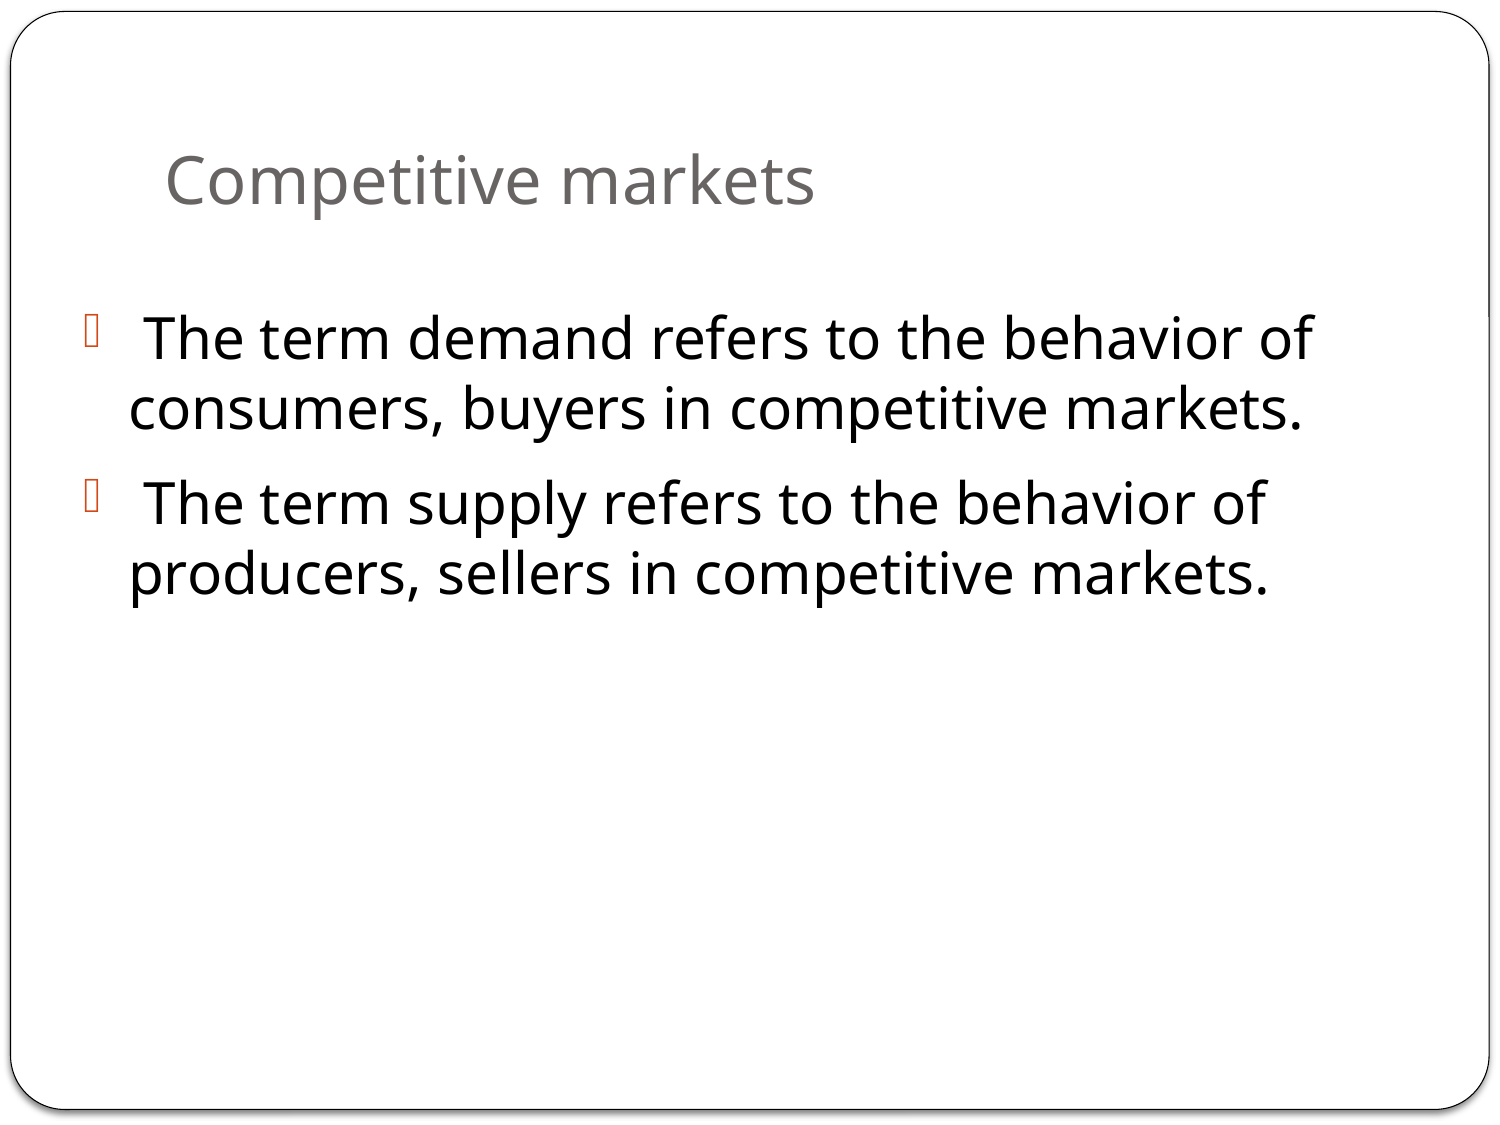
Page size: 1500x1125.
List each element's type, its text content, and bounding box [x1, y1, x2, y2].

list The term demand refers to the behavior of consumers, buyers in competitive markets. The term supply refers to the behavior of producers, sellers in competitive markets. [75, 292, 1425, 1059]
title Competitive markets [150, 45, 1425, 233]
